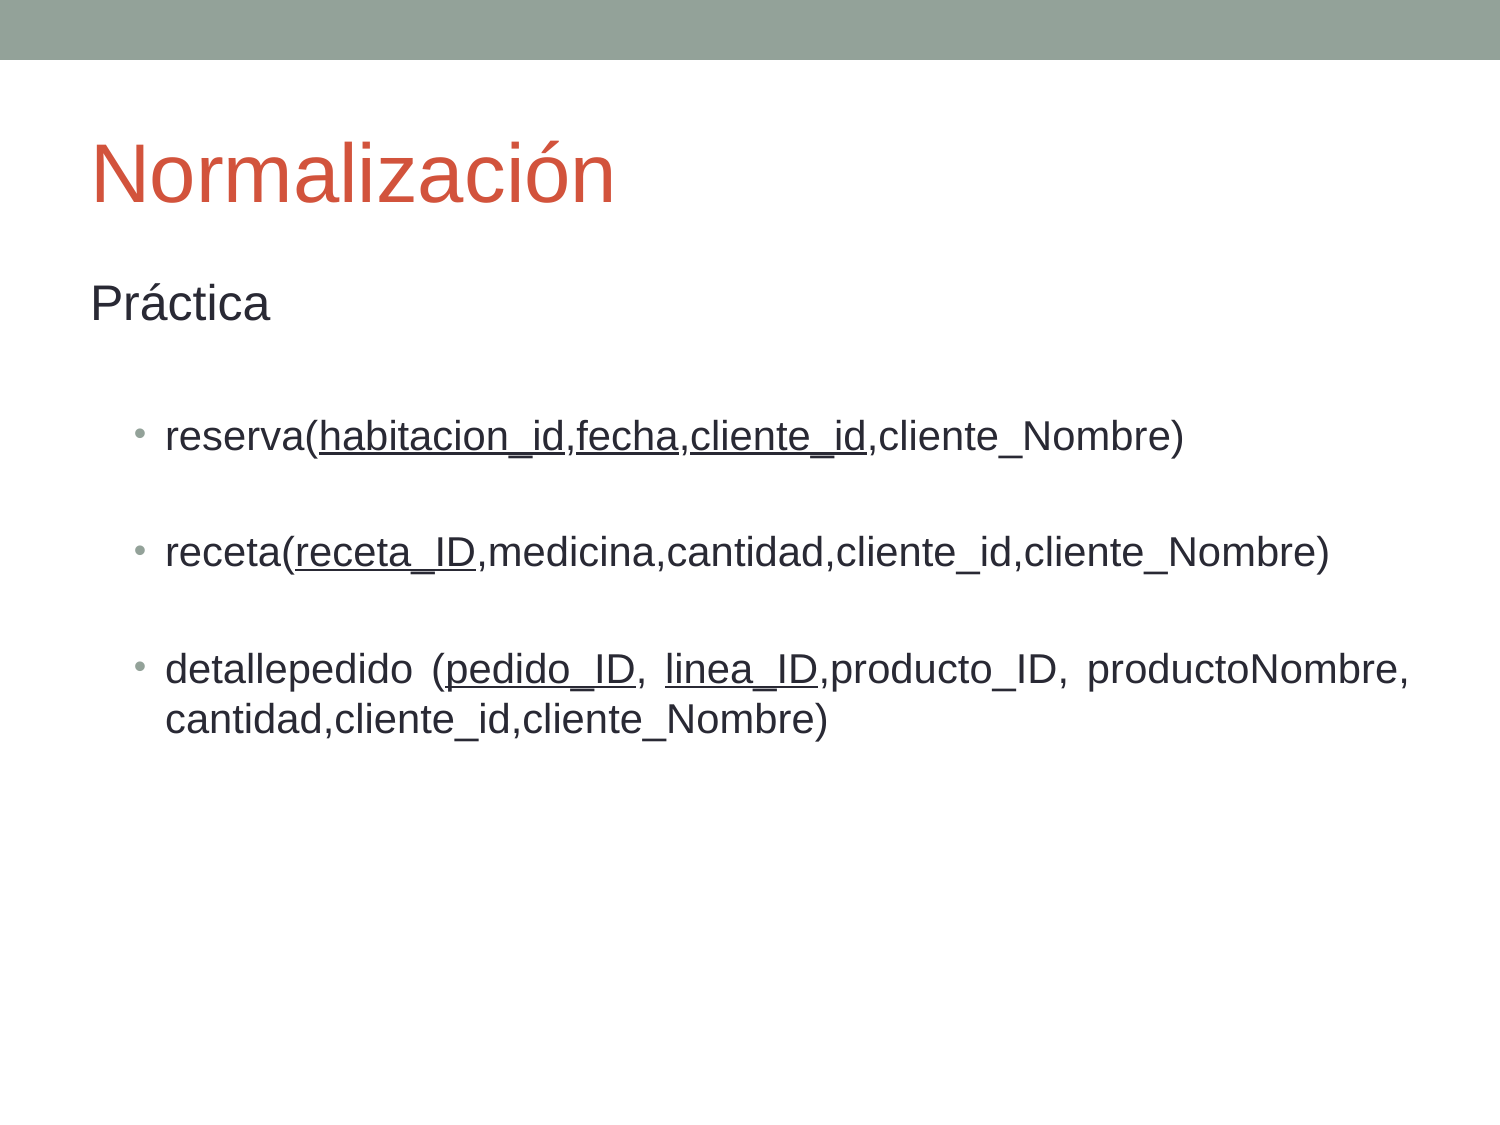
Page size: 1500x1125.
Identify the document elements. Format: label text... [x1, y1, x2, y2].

list Práctica reserva(habitacion_id,fecha,cliente_id,cliente_Nombre) receta(receta_ID,medicina,cantidad,cliente_id,cliente_Nombre) detallepedido (pedido_ID, linea_ID,producto_ID, productoNombre, cantidad,cliente_id,cliente_Nombre) [75, 262, 1425, 1063]
title Normalización [75, 87, 1425, 250]
